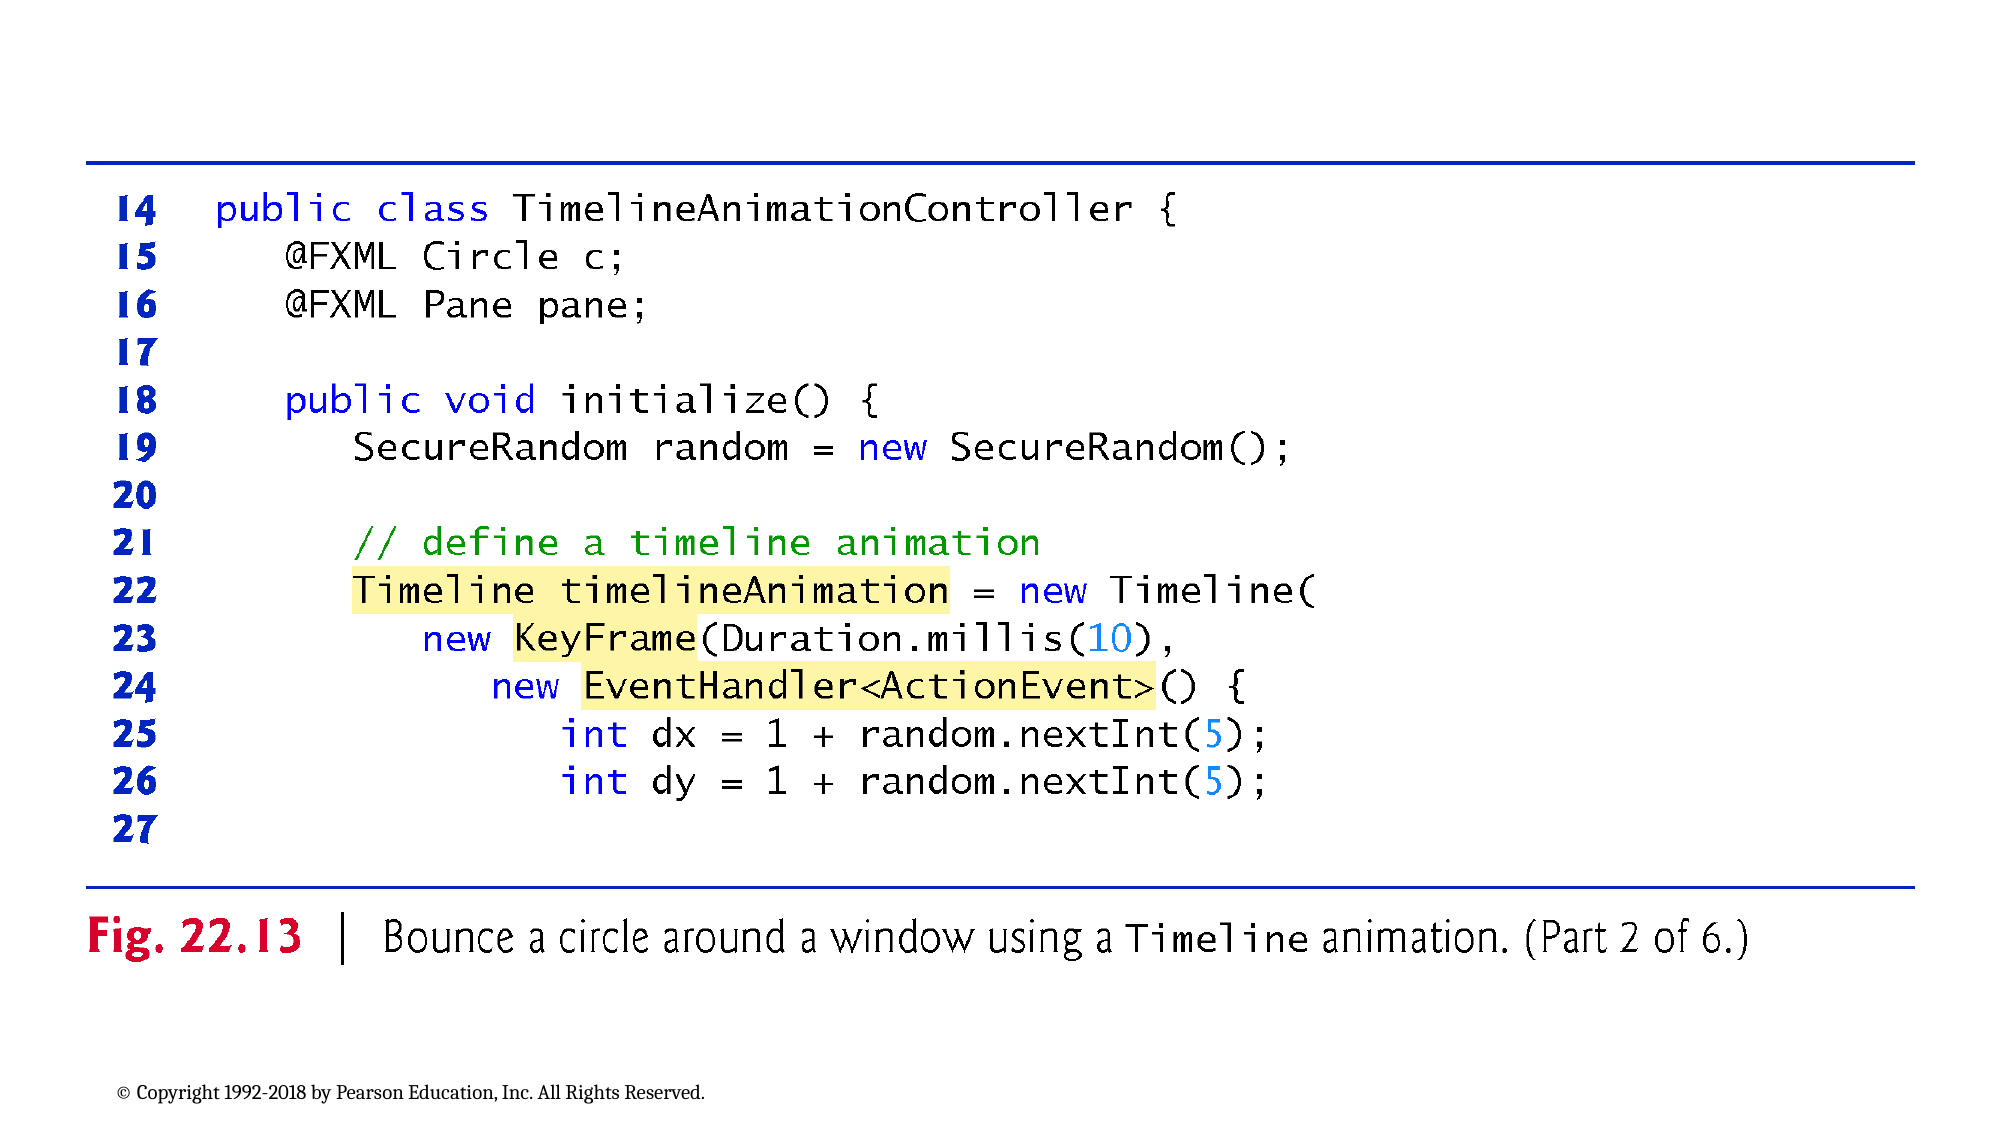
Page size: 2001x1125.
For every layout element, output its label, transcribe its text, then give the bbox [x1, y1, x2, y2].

picture [0, 75, 2000, 1050]
footer © Copyright 1992-2018 by Pearson Education, Inc. All Rights Reserved. [99, 1065, 1473, 1112]
